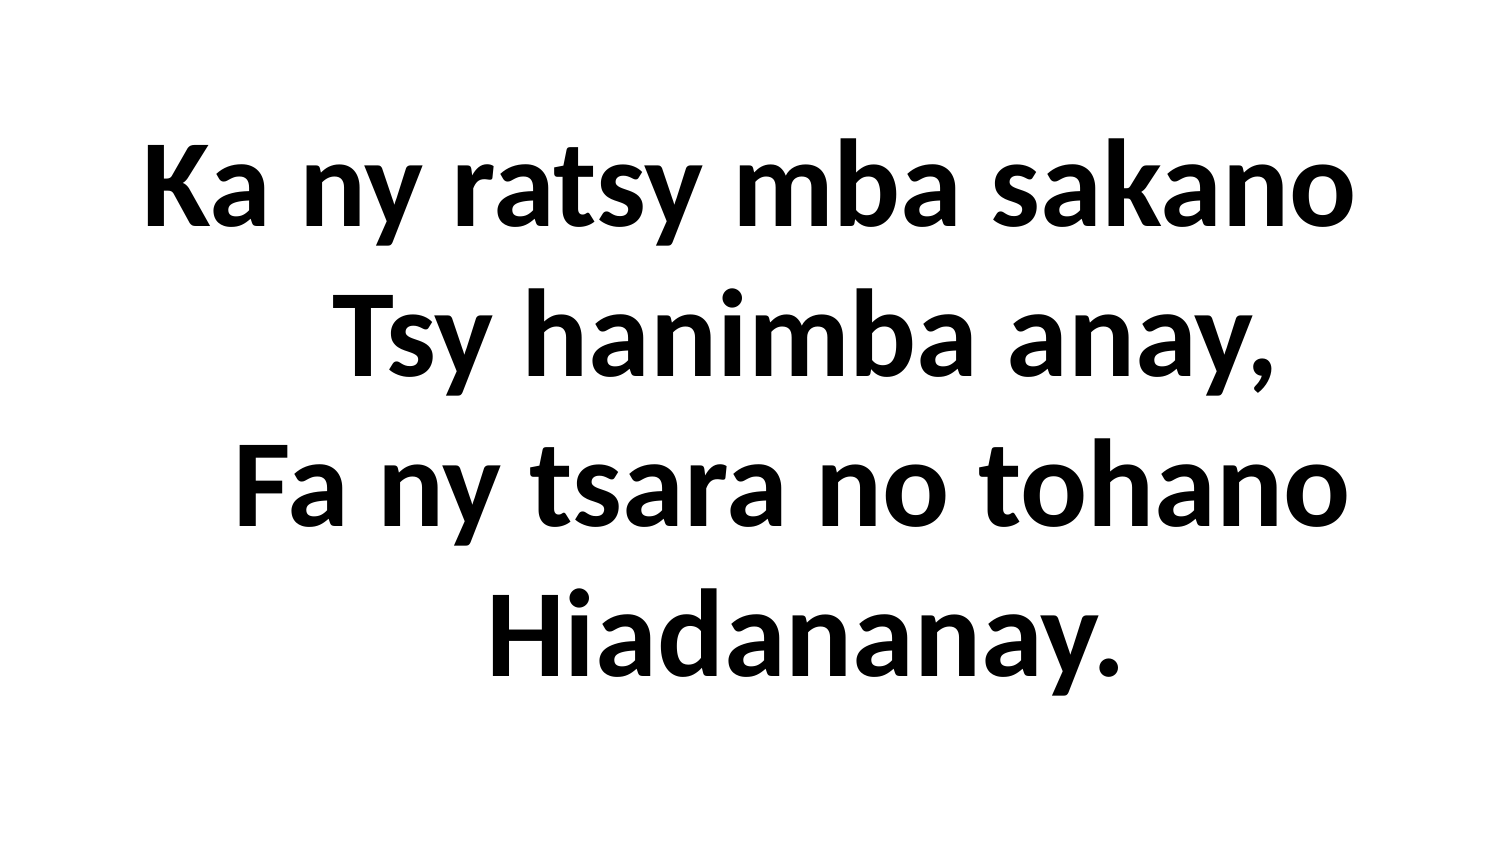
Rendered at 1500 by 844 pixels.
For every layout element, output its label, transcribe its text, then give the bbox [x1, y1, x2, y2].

title Ka ny ratsy mba sakano Tsy hanimba anay, Fa ny tsara no tohano Hiadananay. [0, 309, 1500, 493]
